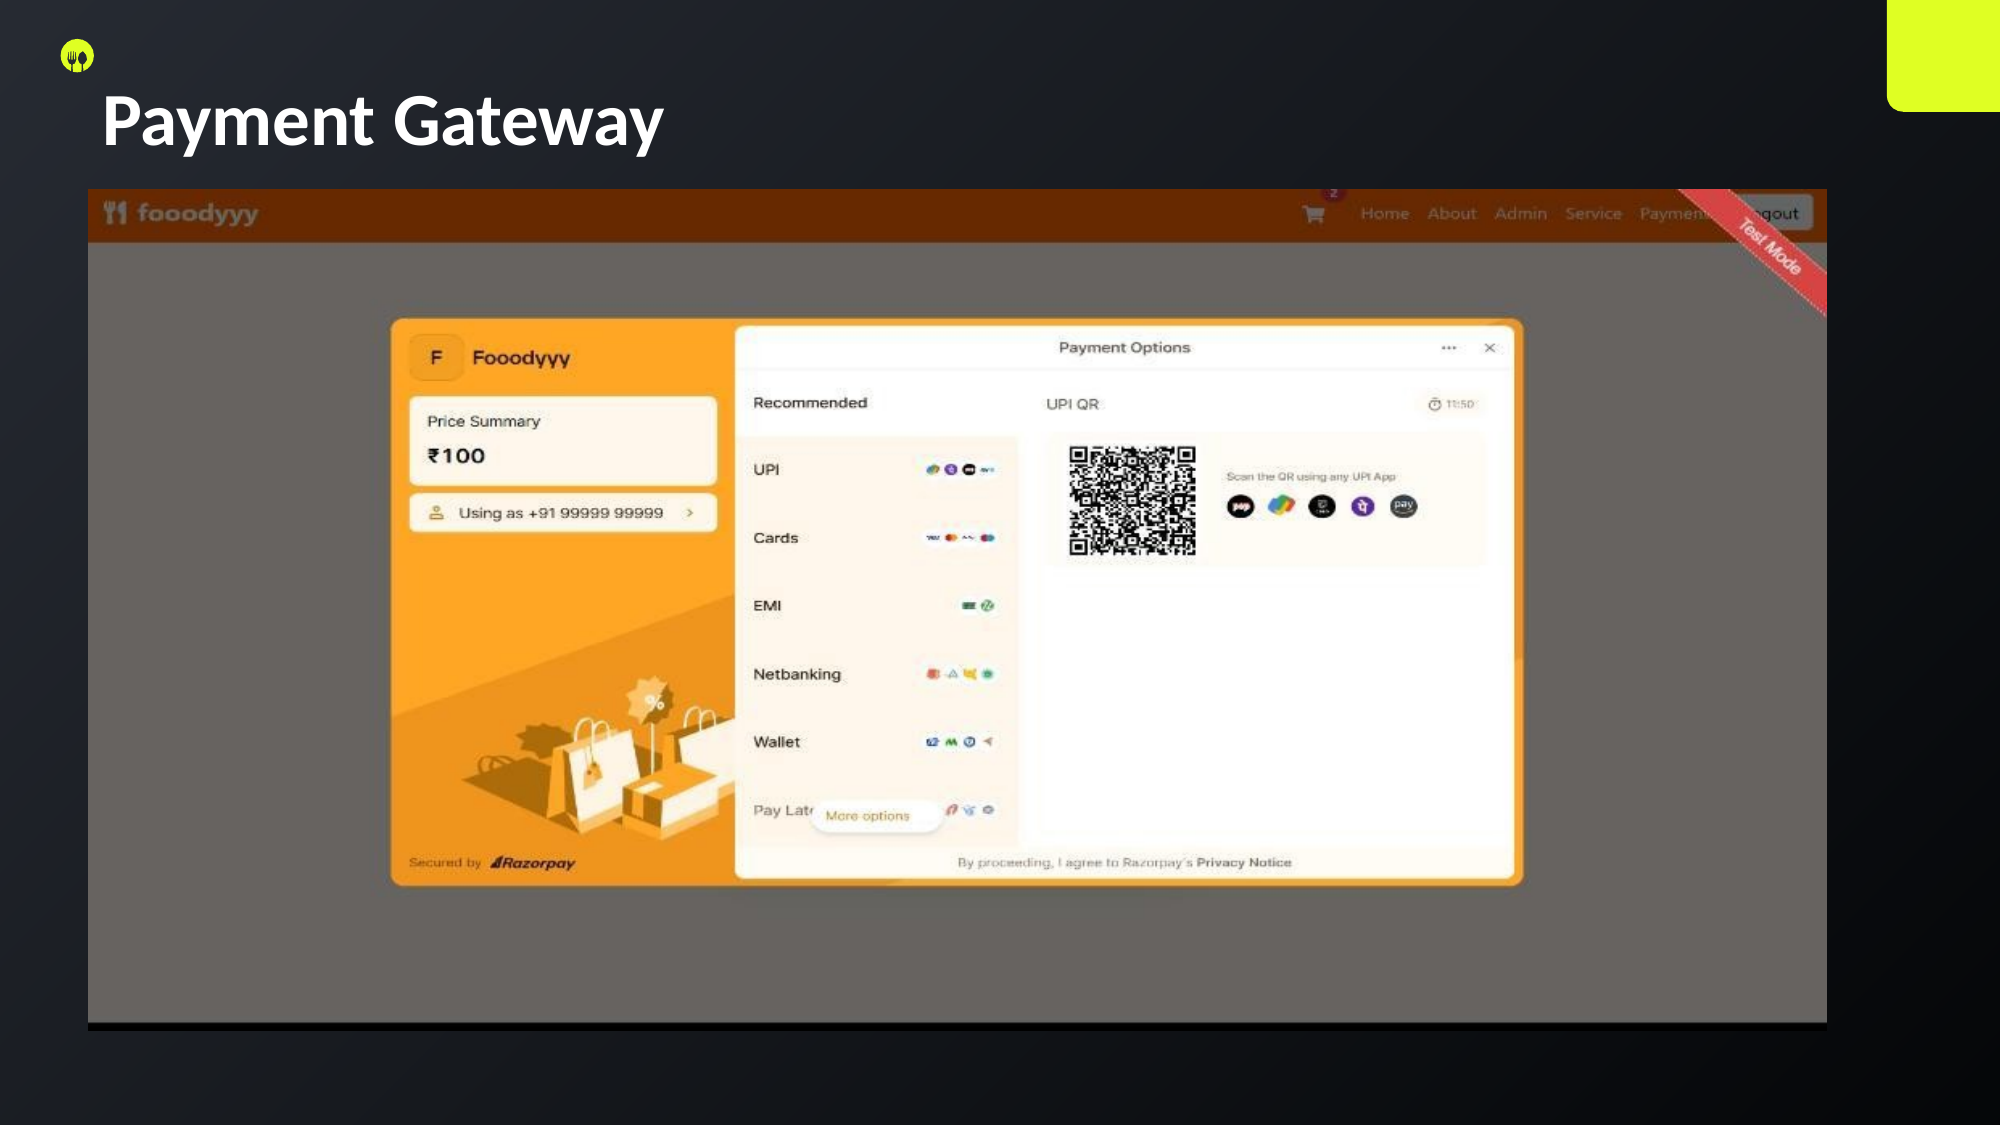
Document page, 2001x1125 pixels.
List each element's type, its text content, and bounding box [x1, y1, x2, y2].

title Payment Gateway [99, 45, 1900, 259]
picture [0, 0, 2000, 1125]
